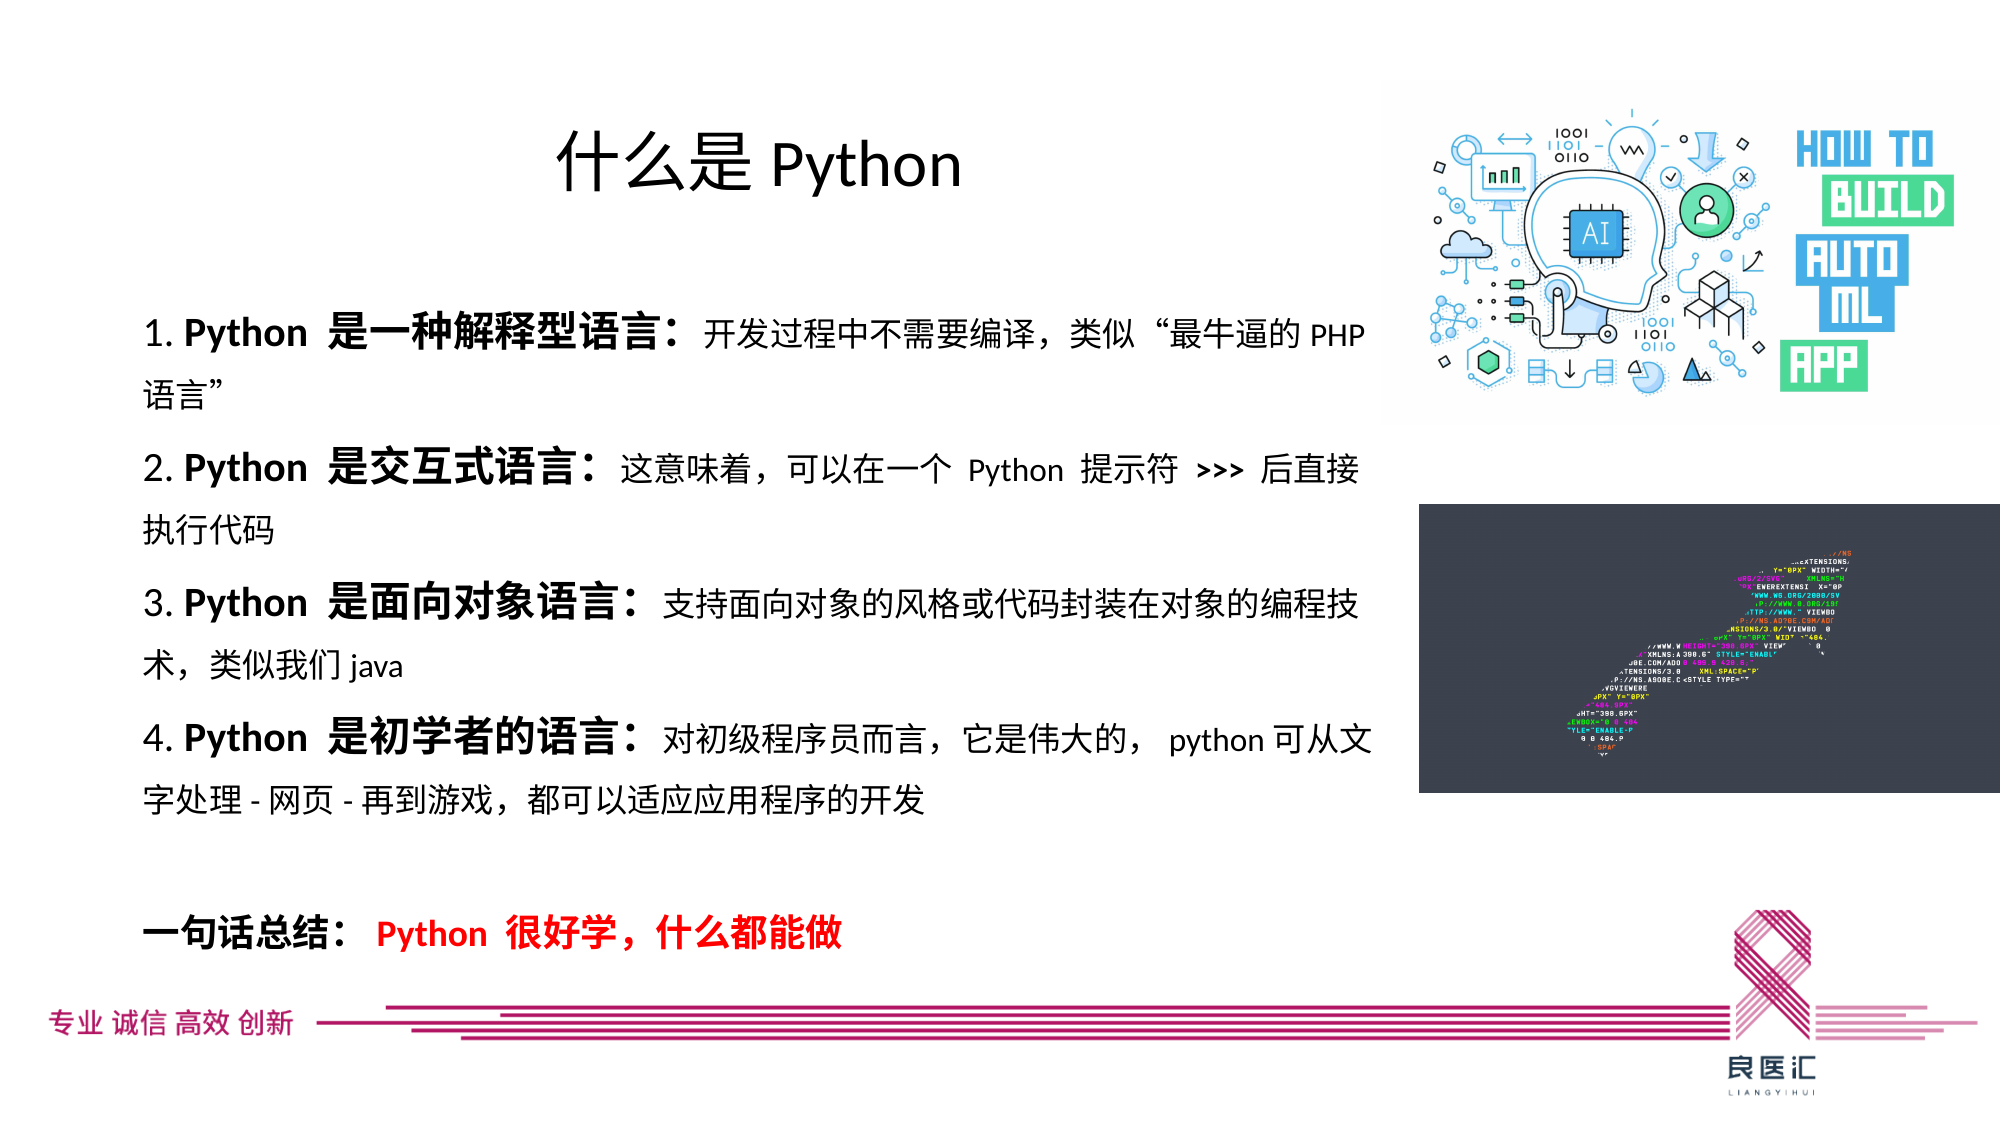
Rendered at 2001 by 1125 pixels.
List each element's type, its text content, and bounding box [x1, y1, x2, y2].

text_box 什么是Python 1. Python 是一种解释型语言：开发过程中不需要编译，类似“最牛逼的PHP语言” 2. Python 是交互式语言：这意味着，可以在一个 Python 提示符 >>> 后直接执行代码 3. Python 是面向对象语言：支持面向对象的风格或代码封装在对象的编程技术，类似我们java 4. Python 是初学者的语言：对初级程序员而言，它是伟大的，python可从文字处理-网页-再到游戏，都可以适应应用程序的开发 一句话总结：Python 很好学，什么都能做 [127, 112, 1390, 1007]
picture [2, 0, 2000, 1121]
